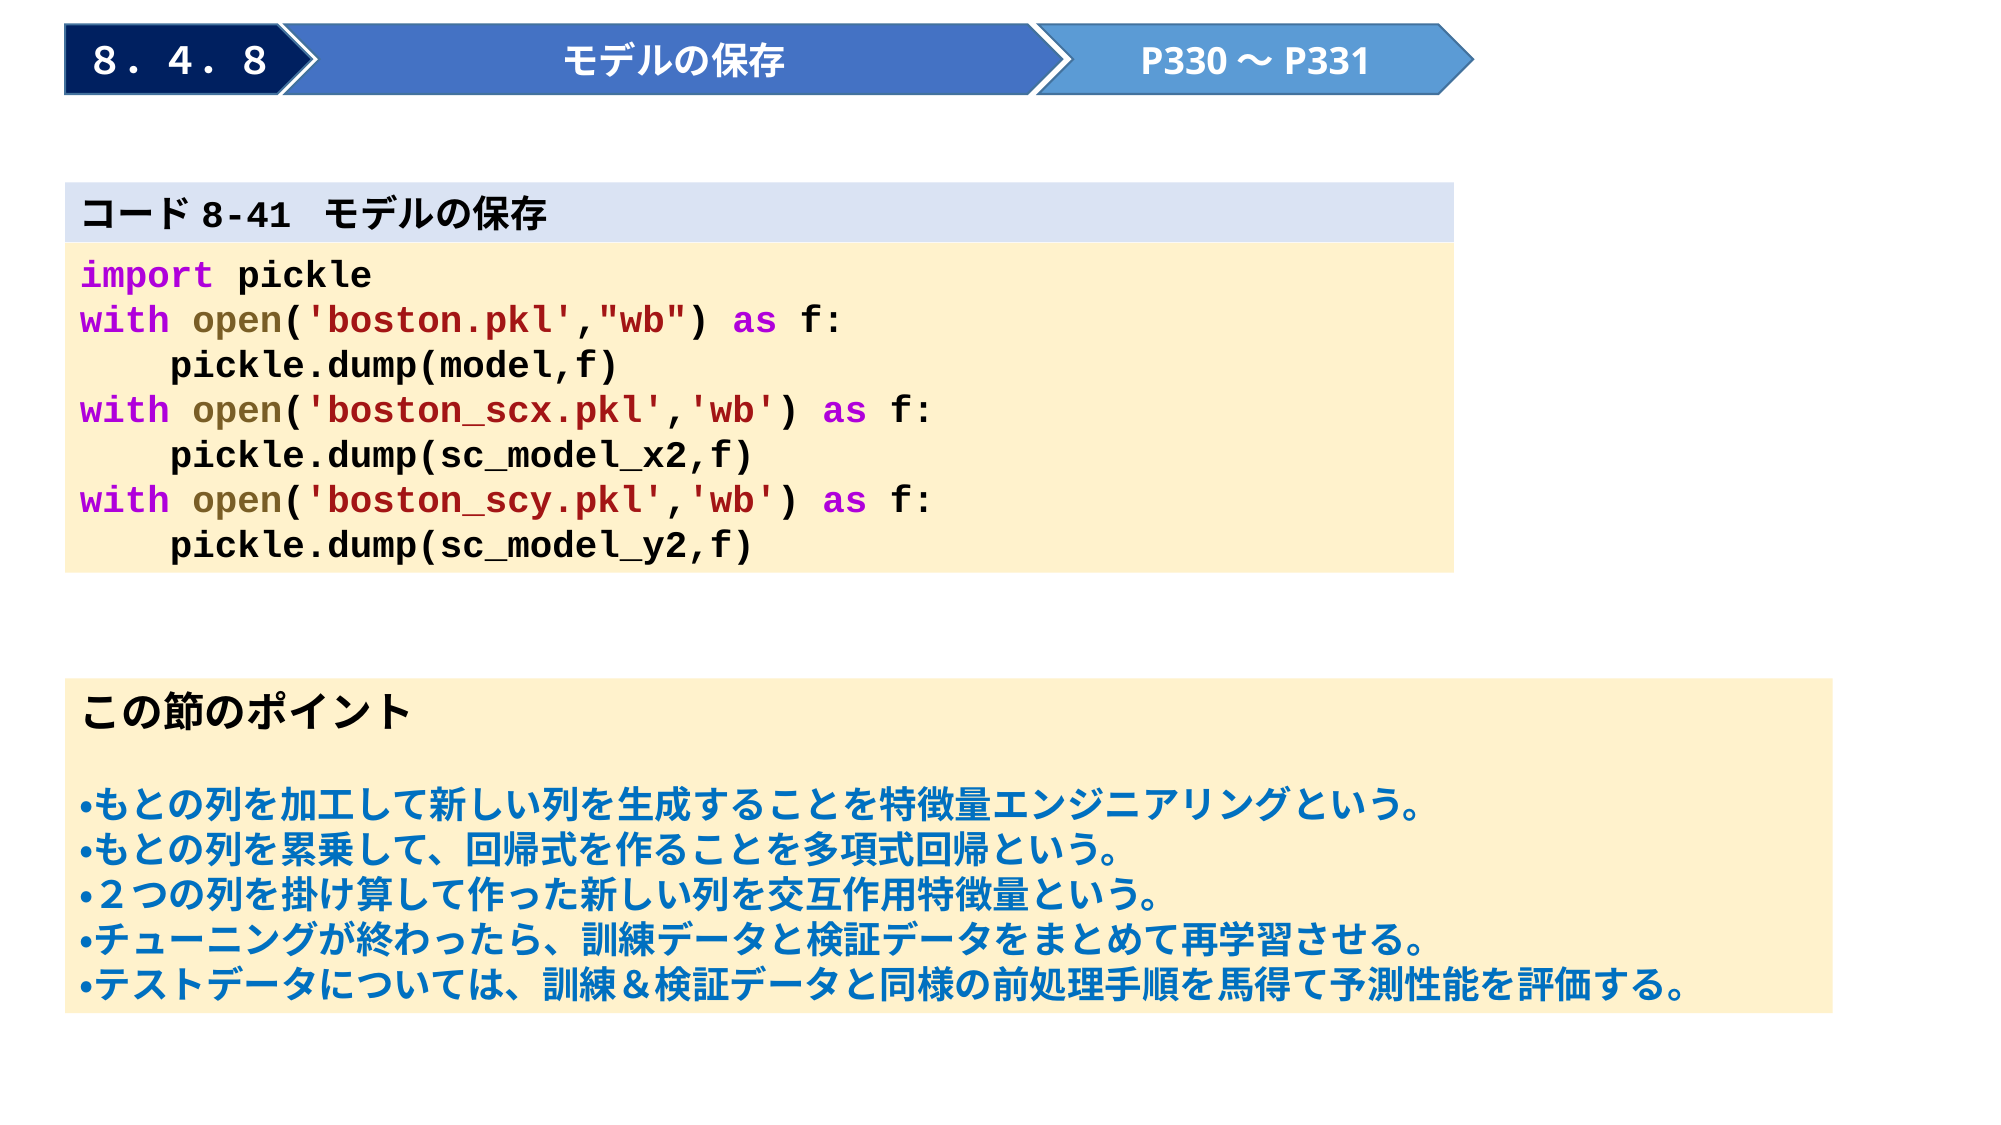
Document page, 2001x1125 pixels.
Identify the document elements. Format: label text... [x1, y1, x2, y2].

text_box この節のポイント ・もとの列を加工して新しい列を生成することを特徴量エンジニアリングという。 ・もとの列を累乗して、回帰式を作ることを多項式回帰という。 ・２つの列を掛け算して作った新しい列を交互作用特徴量という。 ・チューニングが終わったら、訓練データと検証データをまとめて再学習させる。 ・テストデータについては、訓練＆検証データと同様の前処理手順を馬得て予測性能を評価する。 [65, 678, 1833, 1014]
text_box import pickle with open('boston.pkl',"wb") as f: pickle.dump(model,f) with open('boston_scx.pkl','wb') as f: pickle.dump(sc_model_x2,f) with open('boston_scy.pkl','wb') as f: pickle.dump(sc_model_y2,f) [65, 243, 1454, 573]
text_box ８．４．８ [64, 23, 314, 96]
text_box コード8-41 モデルの保存 [65, 182, 1454, 243]
text_box P330～P331 [1035, 23, 1475, 96]
text_box モデルの保存 [282, 23, 1064, 96]
